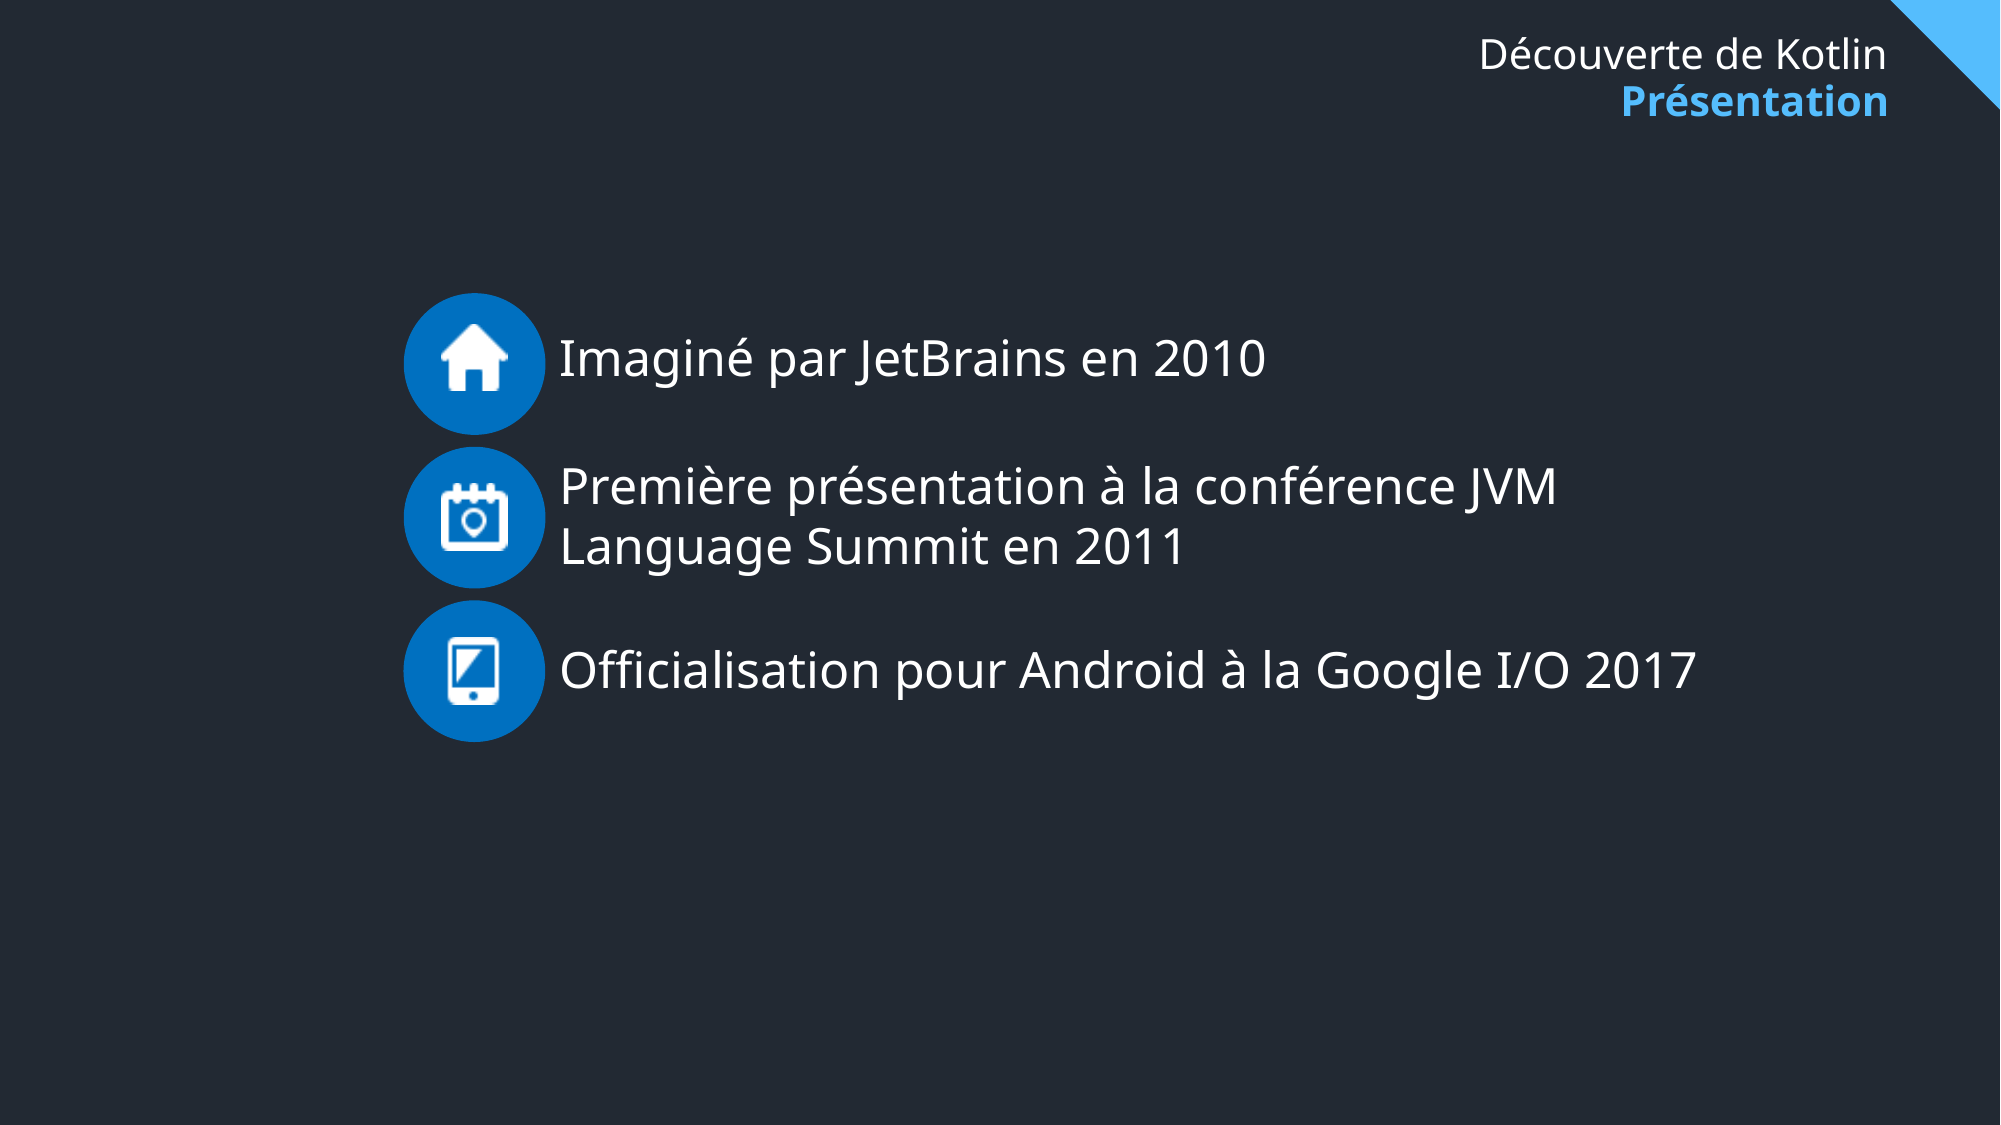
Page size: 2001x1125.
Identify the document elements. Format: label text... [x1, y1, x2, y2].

picture [441, 324, 508, 391]
title Découverte de Kotlin [55, 33, 1888, 80]
text_box Officialisation pour Android à la Google I/O 2017 [545, 630, 1757, 706]
text_box Imaginé par JetBrains en 2010 [544, 319, 1679, 395]
text_box [402, 292, 547, 436]
text_box [402, 445, 547, 590]
list Présentation [55, 80, 1890, 145]
text_box [402, 599, 547, 744]
picture [440, 637, 508, 705]
text_box Première présentation à la conférence JVM Language Summit en 2011 [545, 446, 1652, 582]
picture [441, 483, 508, 551]
